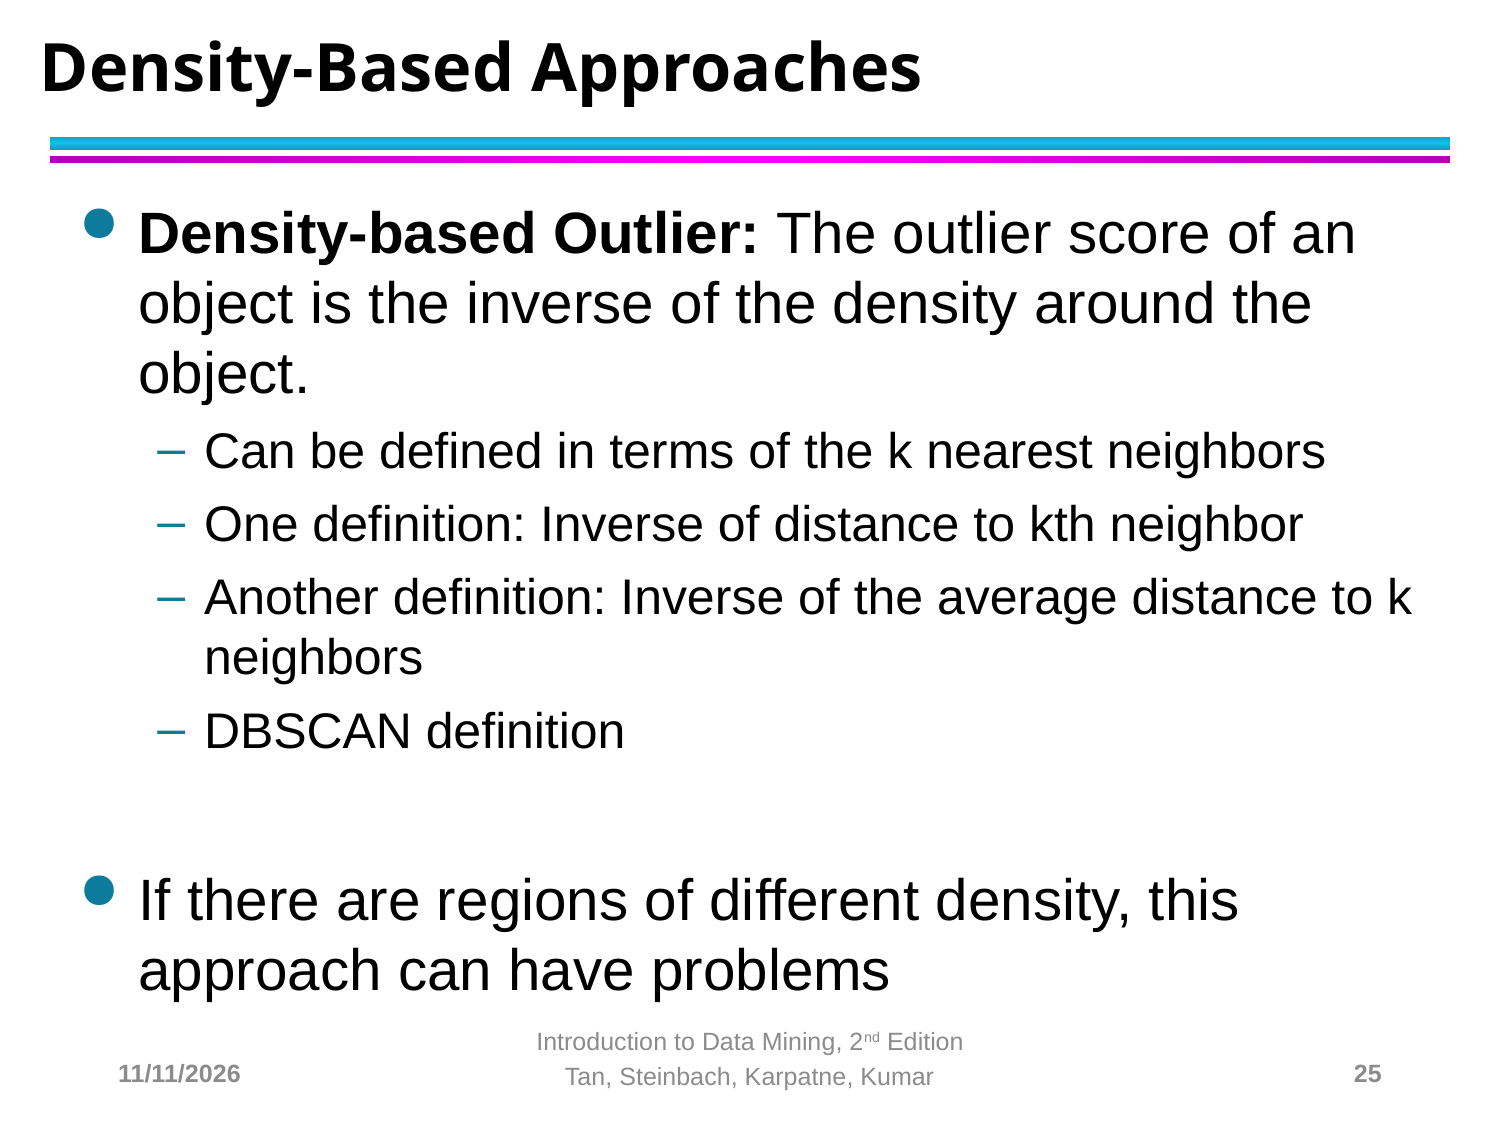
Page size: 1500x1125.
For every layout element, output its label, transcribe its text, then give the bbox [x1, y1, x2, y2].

slide_number 25 [1059, 1042, 1397, 1103]
footer Introduction to Data Mining, 2nd Edition Tan, Steinbach, Karpatne, Kumar [496, 1042, 1004, 1103]
title Density-Based Approaches [24, 24, 1450, 113]
list Density-based Outlier: The outlier score of an object is the inverse of the density around the object. Can be defined in terms of the k nearest neighbors One definition: Inverse of distance to kth neighbor Another definition: Inverse of the average distance to k neighbors DBSCAN definition If there are regions of different density, this approach can have problems [67, 187, 1432, 1038]
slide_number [103, 1042, 441, 1103]
